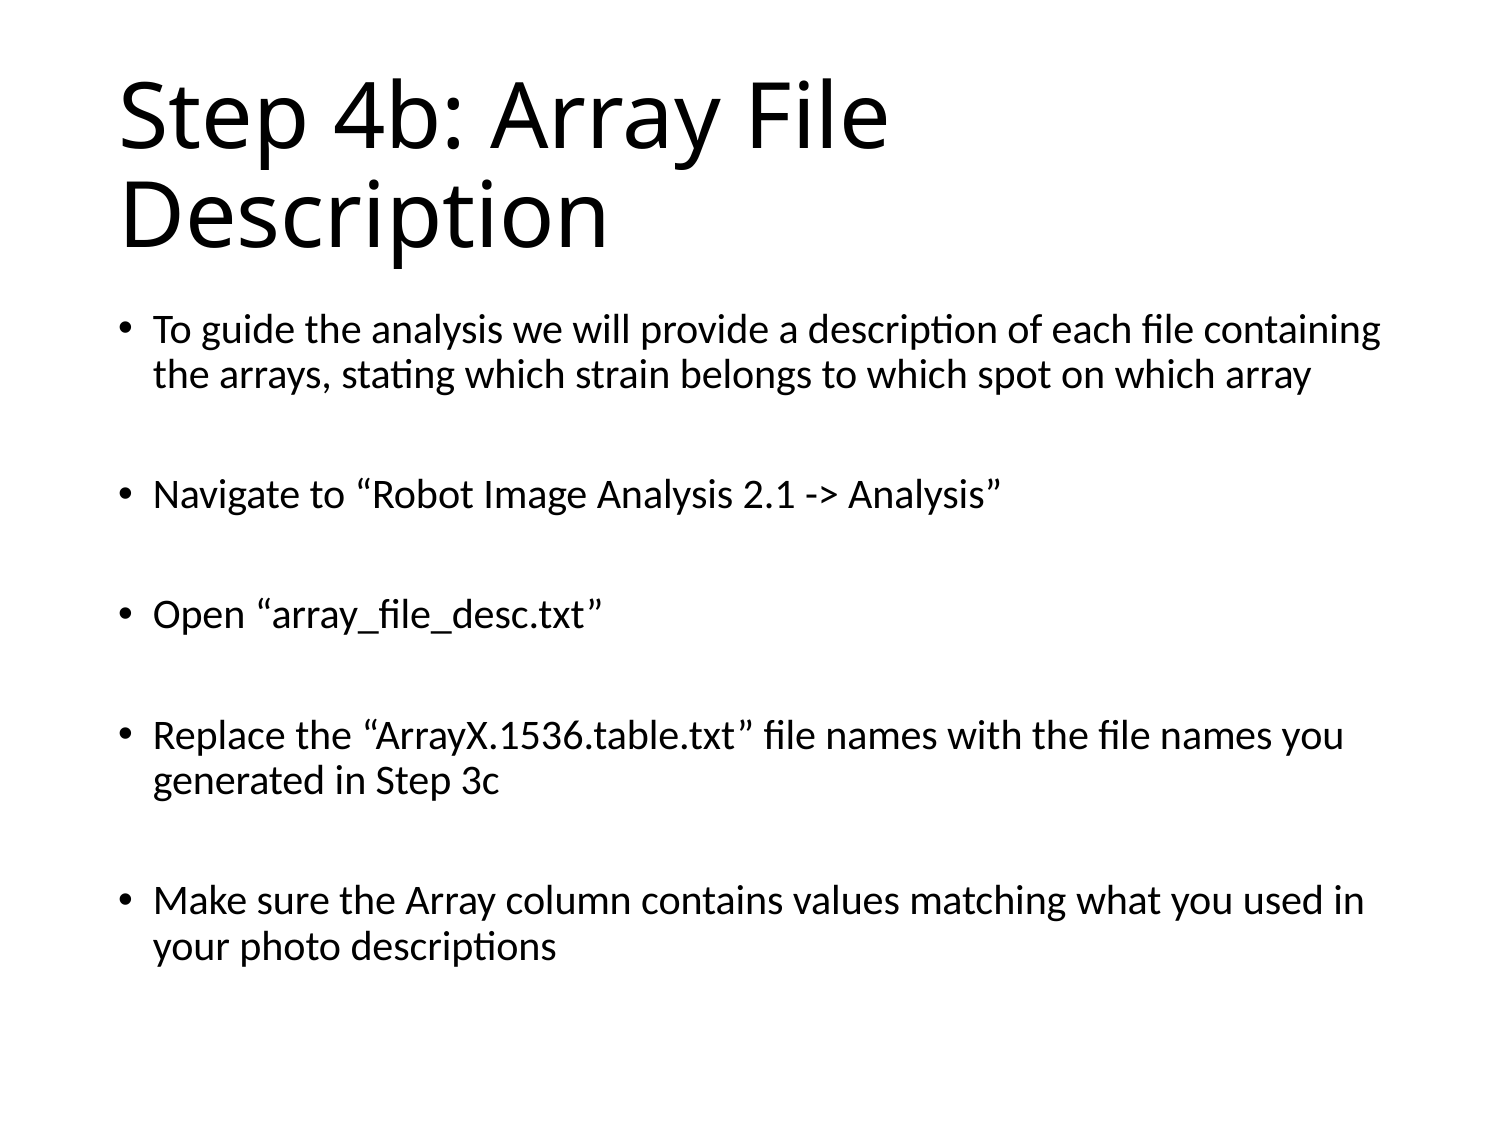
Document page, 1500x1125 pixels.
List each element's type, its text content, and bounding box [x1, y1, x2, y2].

list To guide the analysis we will provide a description of each file containing the arrays, stating which strain belongs to which spot on which array Navigate to “Robot Image Analysis 2.1 -> Analysis” Open “array_file_desc.txt” Replace the “ArrayX.1536.table.txt” file names with the file names you generated in Step 3c Make sure the Array column contains values matching what you used in your photo descriptions [103, 299, 1397, 1014]
title Step 4b: Array File Description [103, 59, 1397, 278]
